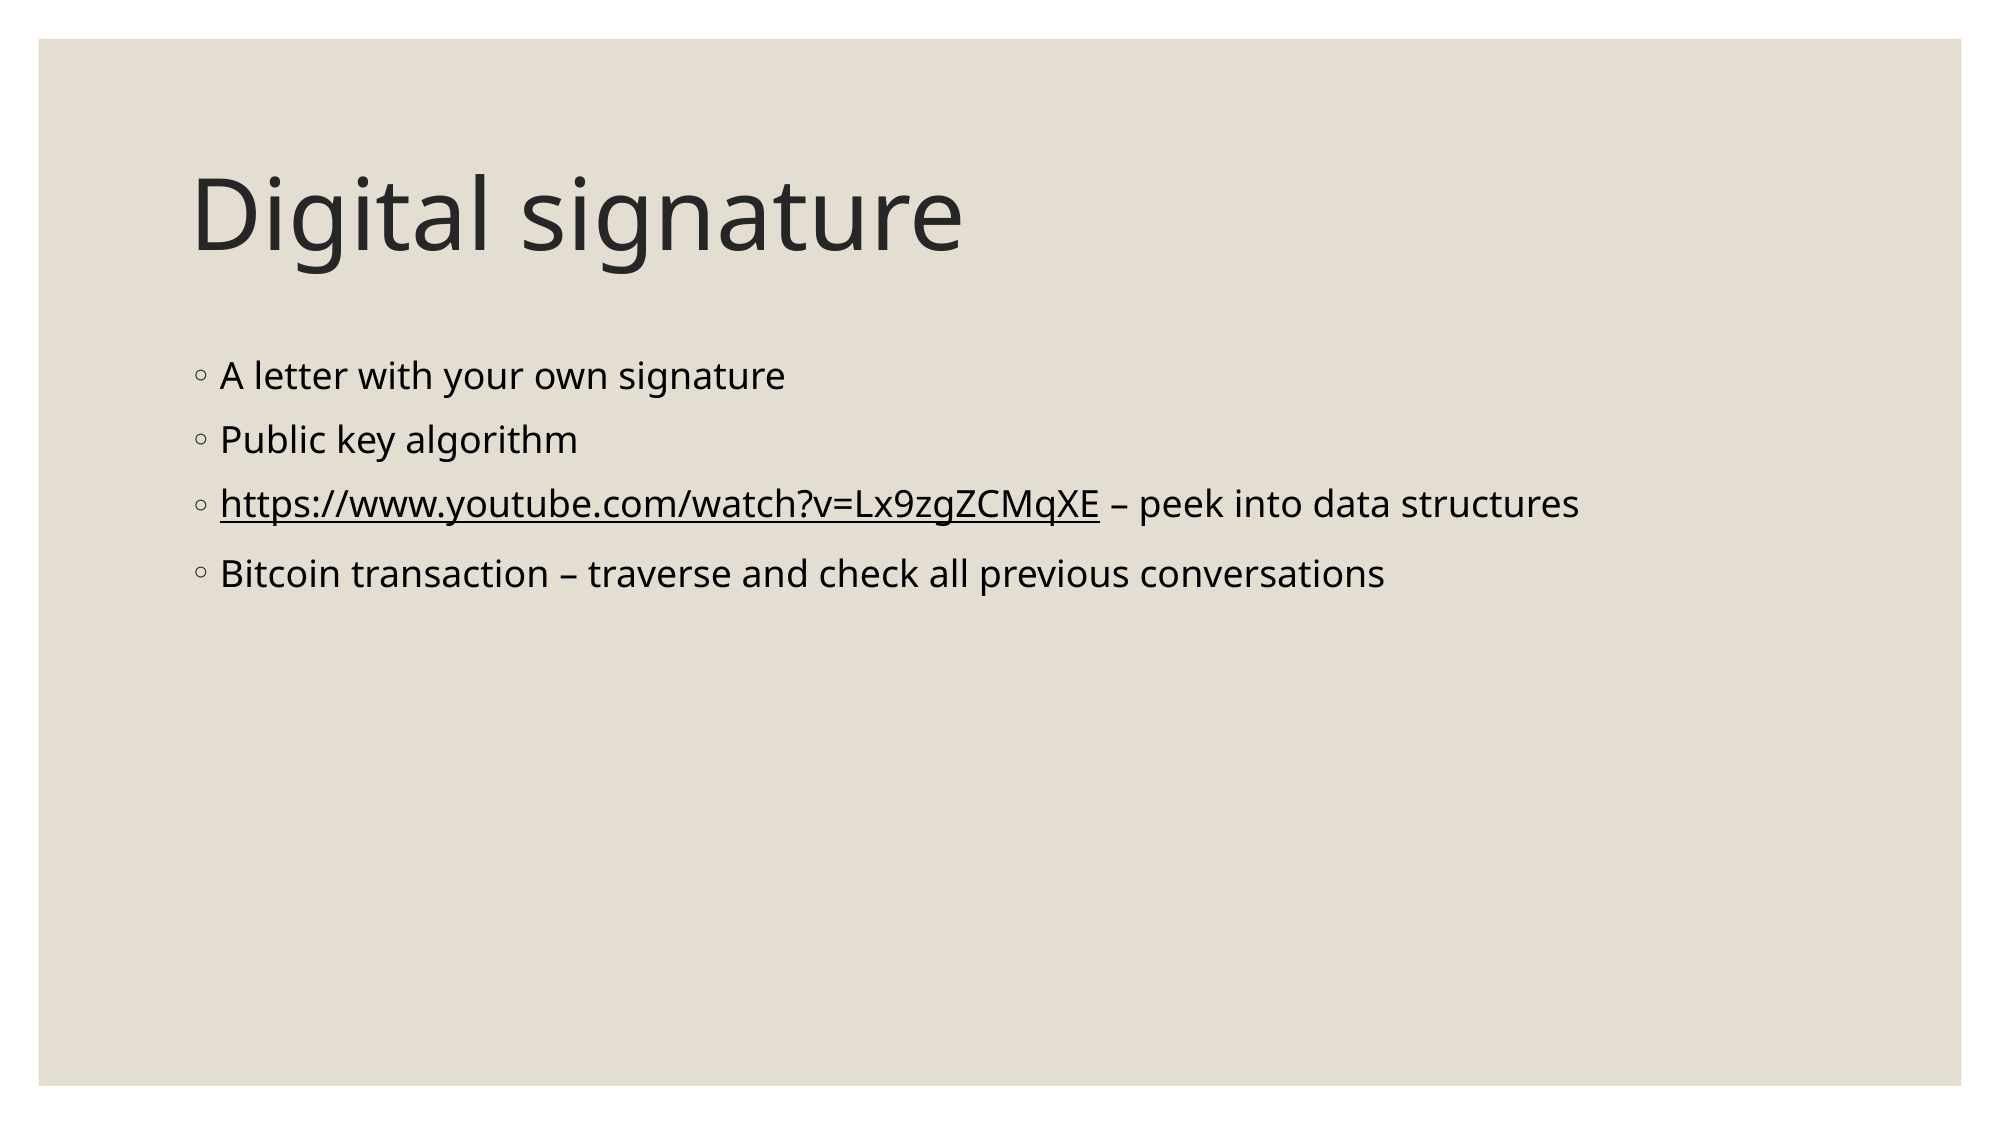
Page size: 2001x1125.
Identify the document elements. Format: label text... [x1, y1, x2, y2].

list A letter with your own signature Public key algorithm https://www.youtube.com/watch?v=Lx9zgZCMqXE – peek into data structures Bitcoin transaction – traverse and check all previous conversations [174, 345, 1825, 990]
title Digital signature [174, 105, 1825, 331]
